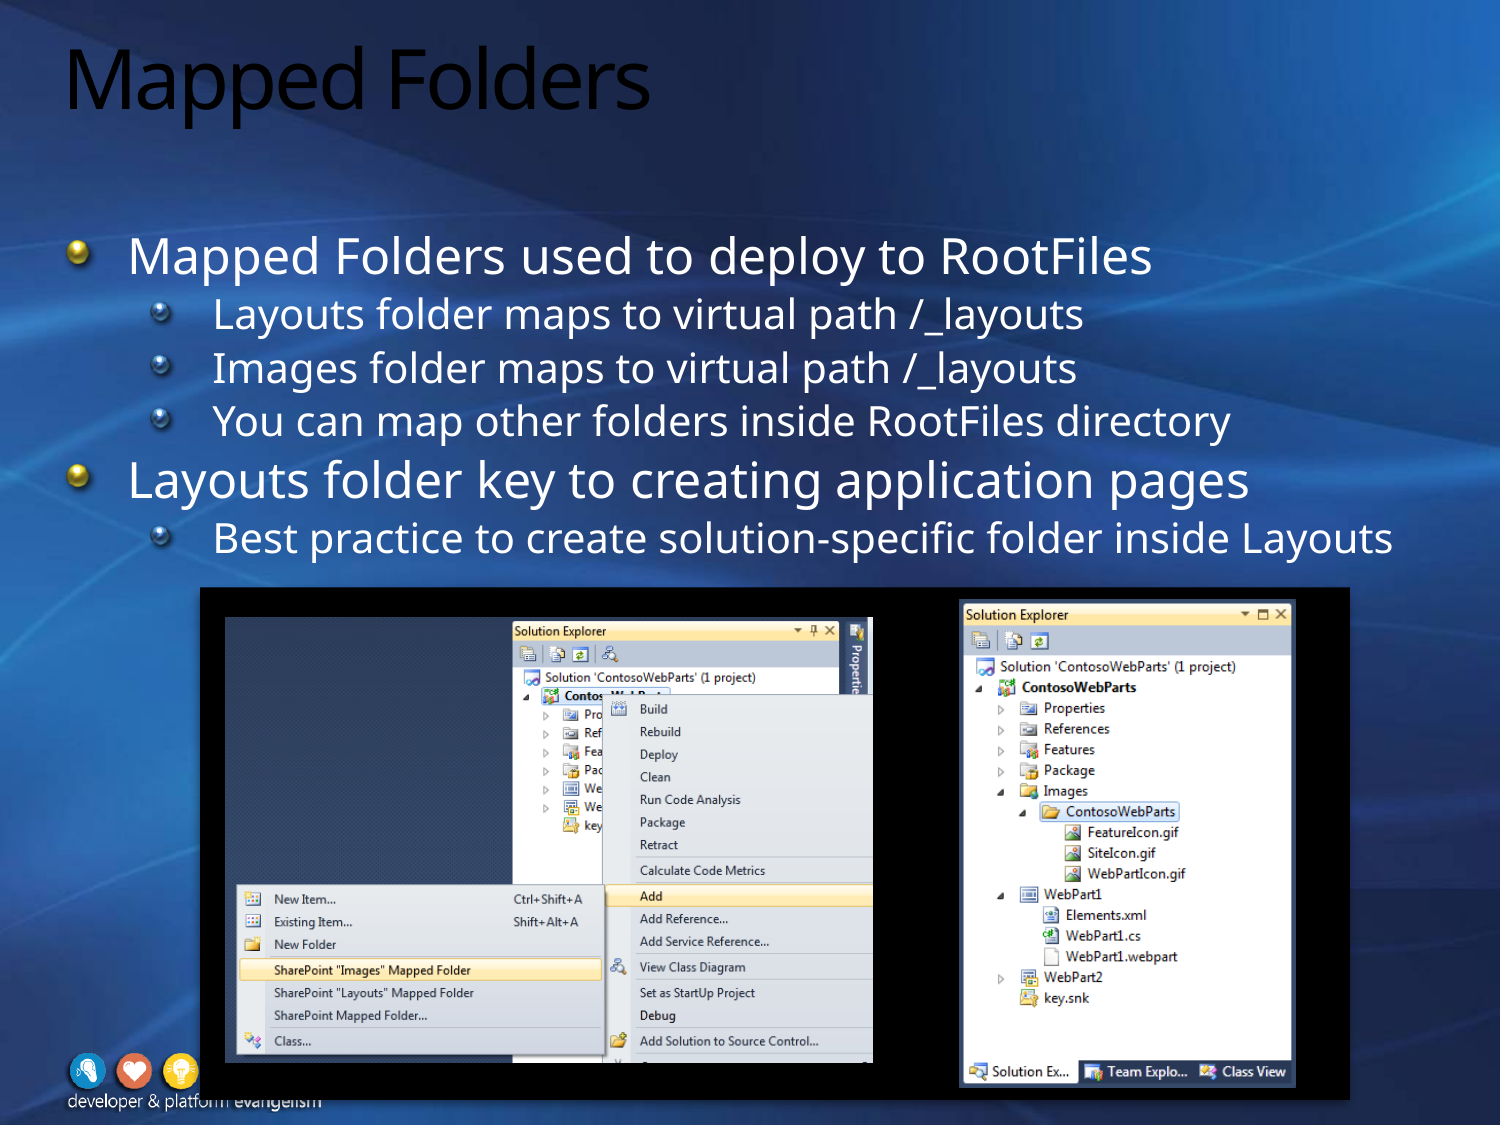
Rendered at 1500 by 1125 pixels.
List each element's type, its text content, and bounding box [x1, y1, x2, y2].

list Mapped Folders used to deploy to RootFiles Layouts folder maps to virtual path /_layouts Images folder maps to virtual path /_layouts You can map other folders inside RootFiles directory Layouts folder key to creating application pages Best practice to create solution-specific folder inside Layouts [62, 231, 1438, 575]
picture [0, 0, 1500, 1125]
title Mapped Folders [62, 37, 1438, 129]
text_box [200, 587, 1350, 1100]
